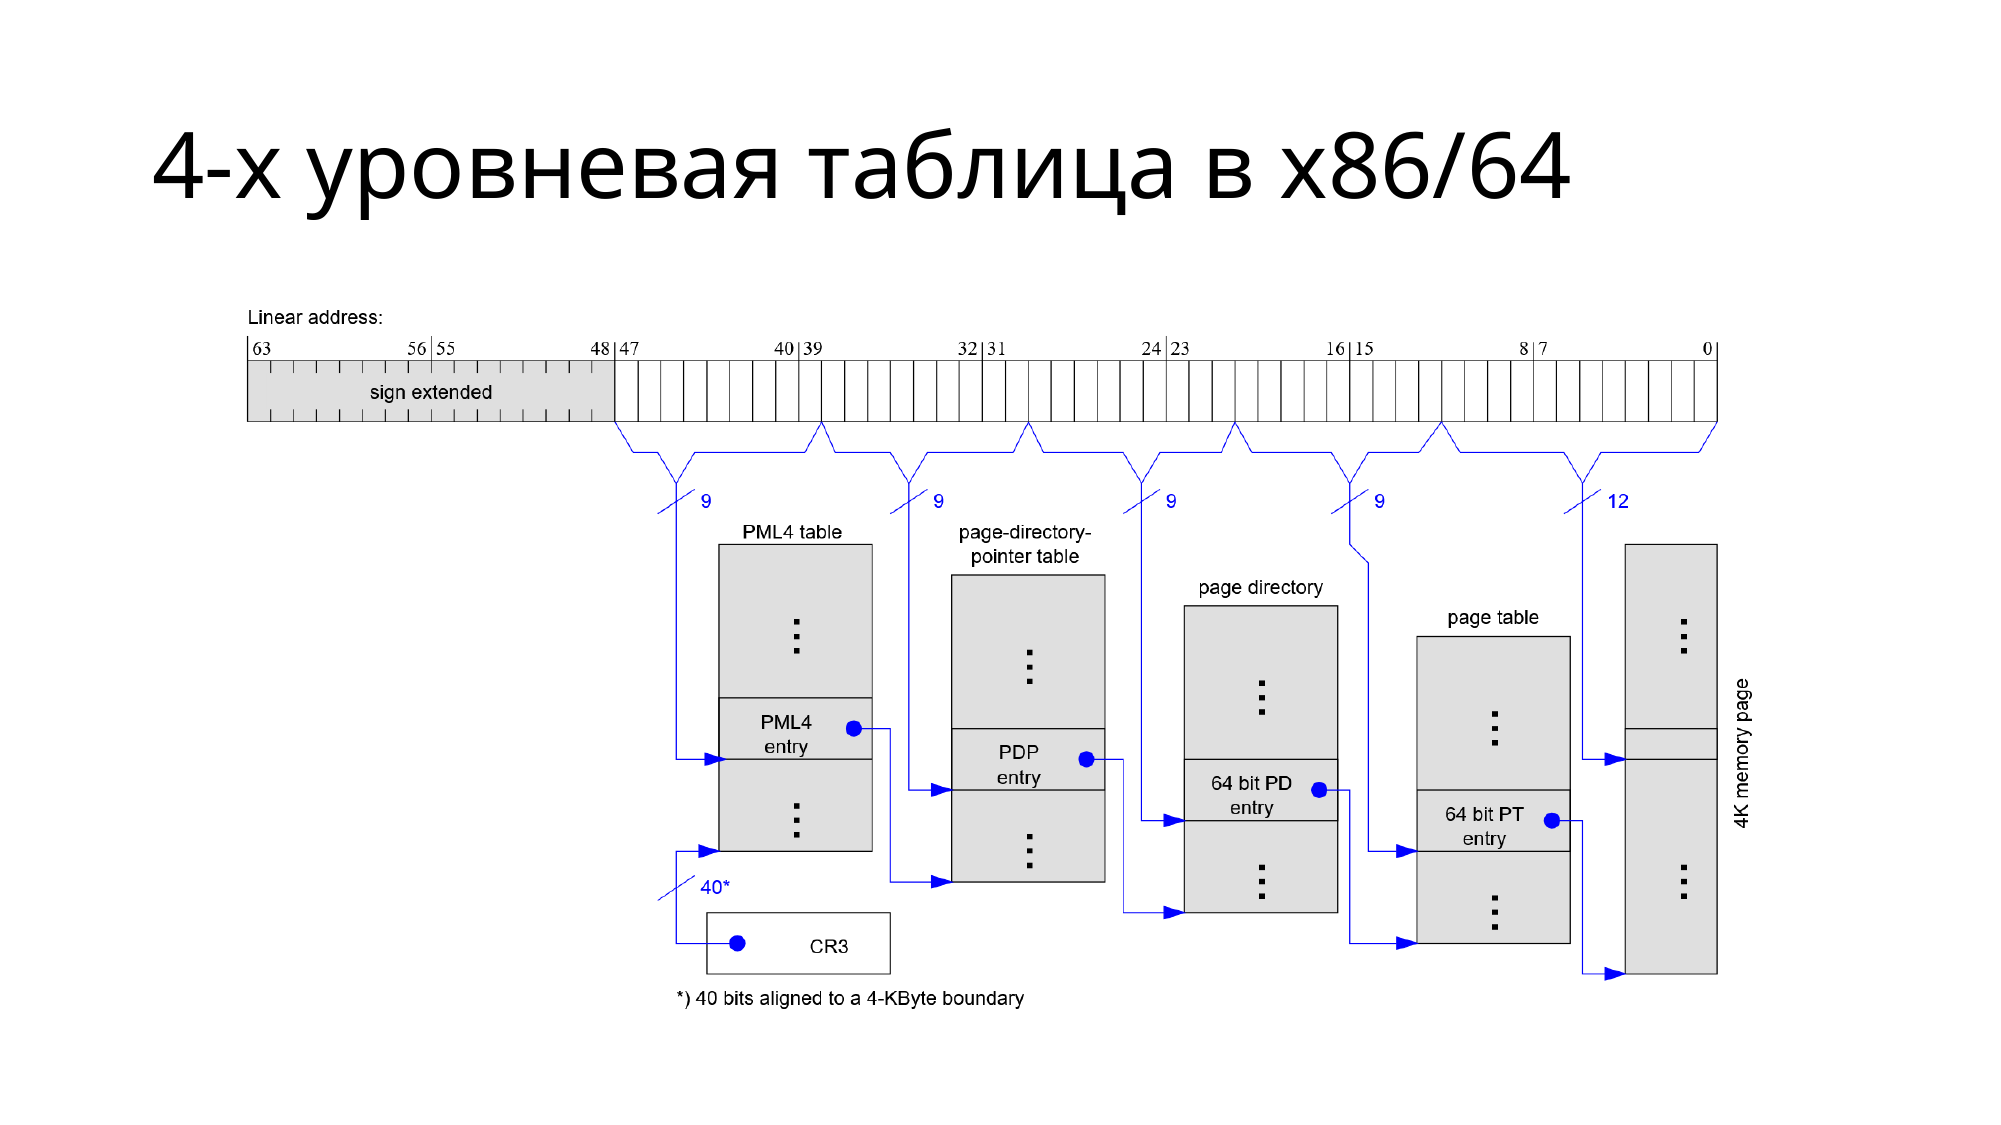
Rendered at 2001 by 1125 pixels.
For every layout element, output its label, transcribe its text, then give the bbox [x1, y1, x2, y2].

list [245, 298, 1755, 1014]
title 4-х уровневая таблица в x86/64 [137, 59, 1863, 278]
